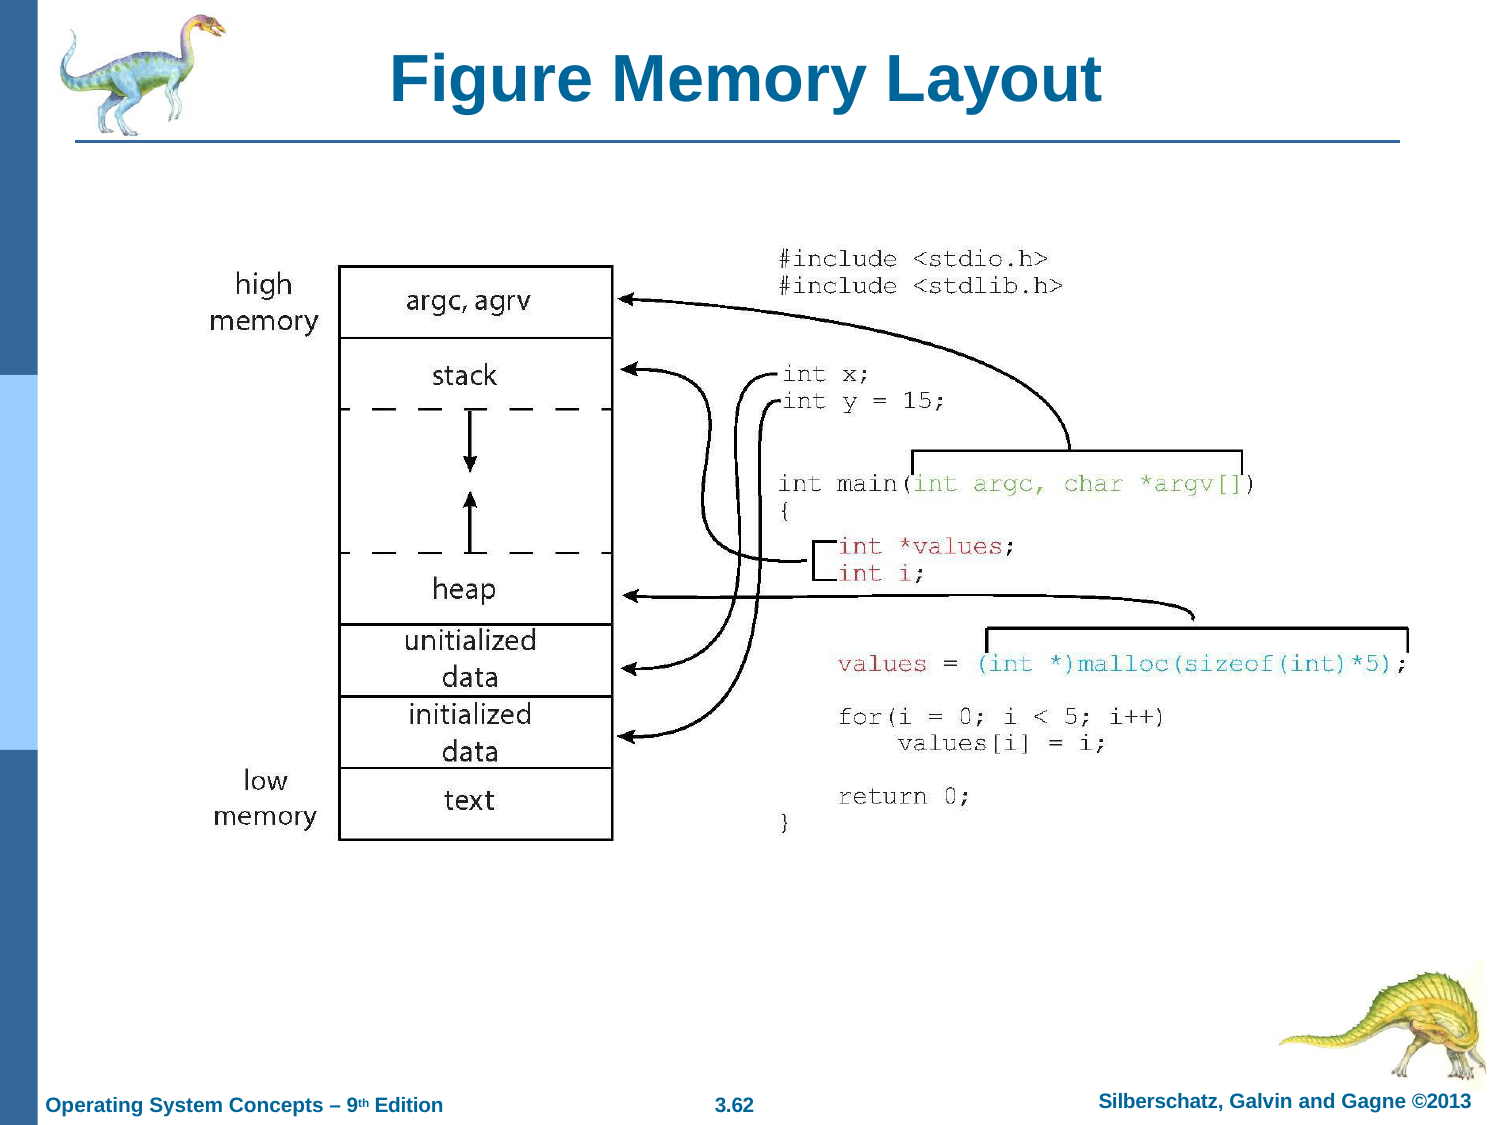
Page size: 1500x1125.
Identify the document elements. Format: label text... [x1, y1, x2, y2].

picture [207, 245, 1411, 842]
picture [1275, 959, 1486, 1090]
title Figure Memory Layout [213, 23, 1492, 223]
footer Operating System Concepts – 9th Edition [17, 1091, 450, 1125]
slide_number 3.10 [712, 1091, 764, 1125]
picture [58, 11, 228, 145]
slide_number Silberschatz, Galvin and Gagne ©2013 [1096, 1087, 1478, 1125]
